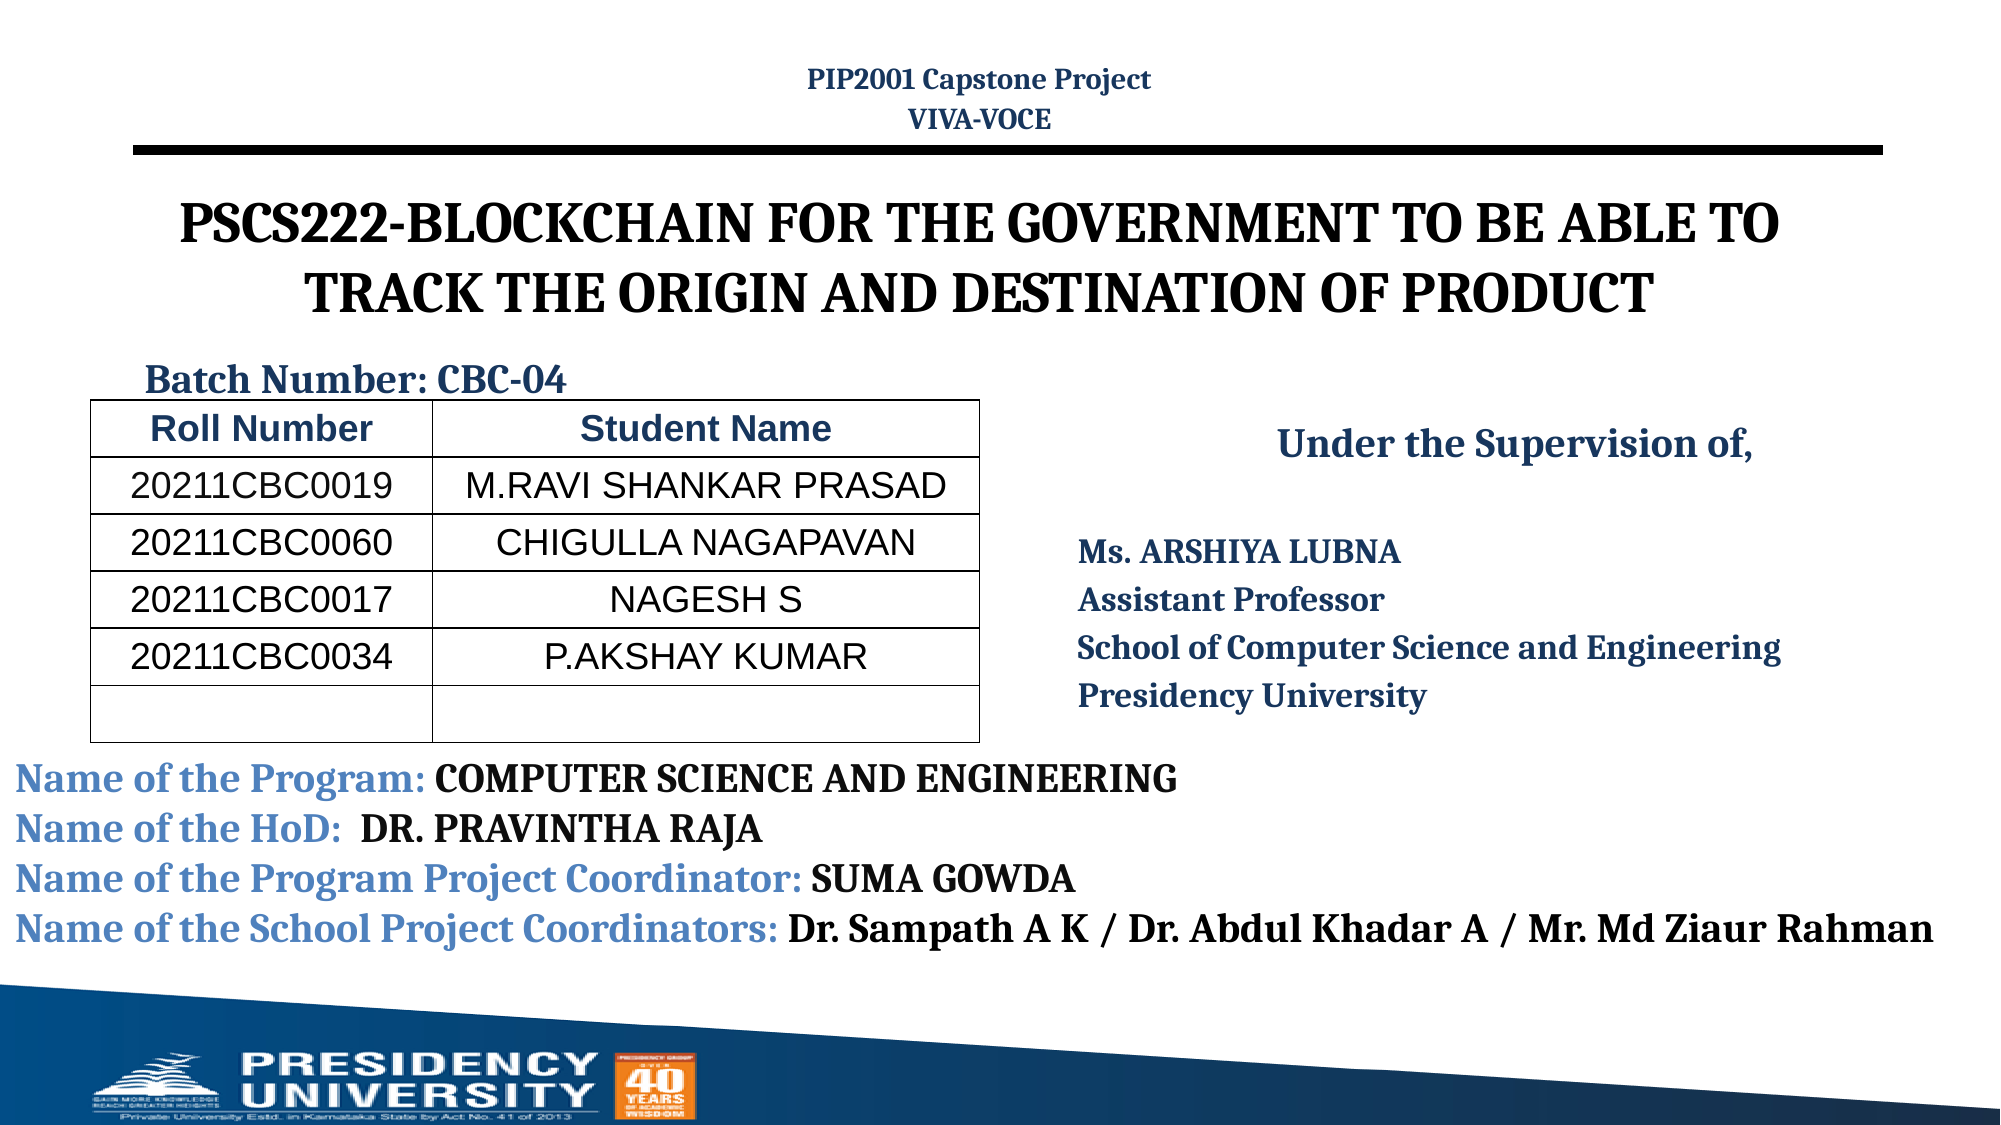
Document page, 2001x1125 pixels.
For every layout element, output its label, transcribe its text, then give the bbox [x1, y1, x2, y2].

table_cell [433, 686, 979, 742]
table_cell M.RAVI SHANKAR PRASAD [433, 458, 979, 513]
table_header Roll Number [91, 401, 432, 456]
table_cell 20211CBC0019 [91, 458, 432, 513]
text_box PIP2001 Capstone Project VIVA-VOCE [653, 54, 1306, 146]
table_cell CHIGULLA NAGAPAVAN [433, 515, 979, 570]
table_cell P.AKSHAY KUMAR [433, 629, 979, 685]
picture [0, 1000, 2000, 1125]
table_cell 20211CBC0017 [91, 572, 432, 627]
table_header Student Name [433, 401, 979, 456]
table_cell 20211CBC0034 [91, 629, 432, 685]
subtitle Batch Number: CBC-04 [129, 344, 781, 399]
table_cell 20211CBC0060 [91, 515, 432, 570]
table_cell NAGESH S [433, 572, 979, 627]
text_box Under the Supervision of, Ms. ARSHIYA LUBNA Assistant Professor School of Computer Science and Engineering Presidency University [1062, 412, 1968, 743]
text_box Name of the Program: COMPUTER SCIENCE AND ENGINEERING Name of the HoD: DR. PRAVINTHA RAJA Name of the Program Project Coordinator: SUMA GOWDA Name of the School Project Coordinators: Dr. Sampath A K / Dr. Abdul Khadar A / Mr. Md Ziaur Rahman [0, 743, 2000, 1000]
title PSCS222-BLOCKCHAIN FOR THE GOVERNMENT TO BE ABLE TO TRACK THE ORIGIN AND DESTINATION OF PRODUCT [129, 175, 1830, 334]
table_cell [91, 686, 432, 742]
